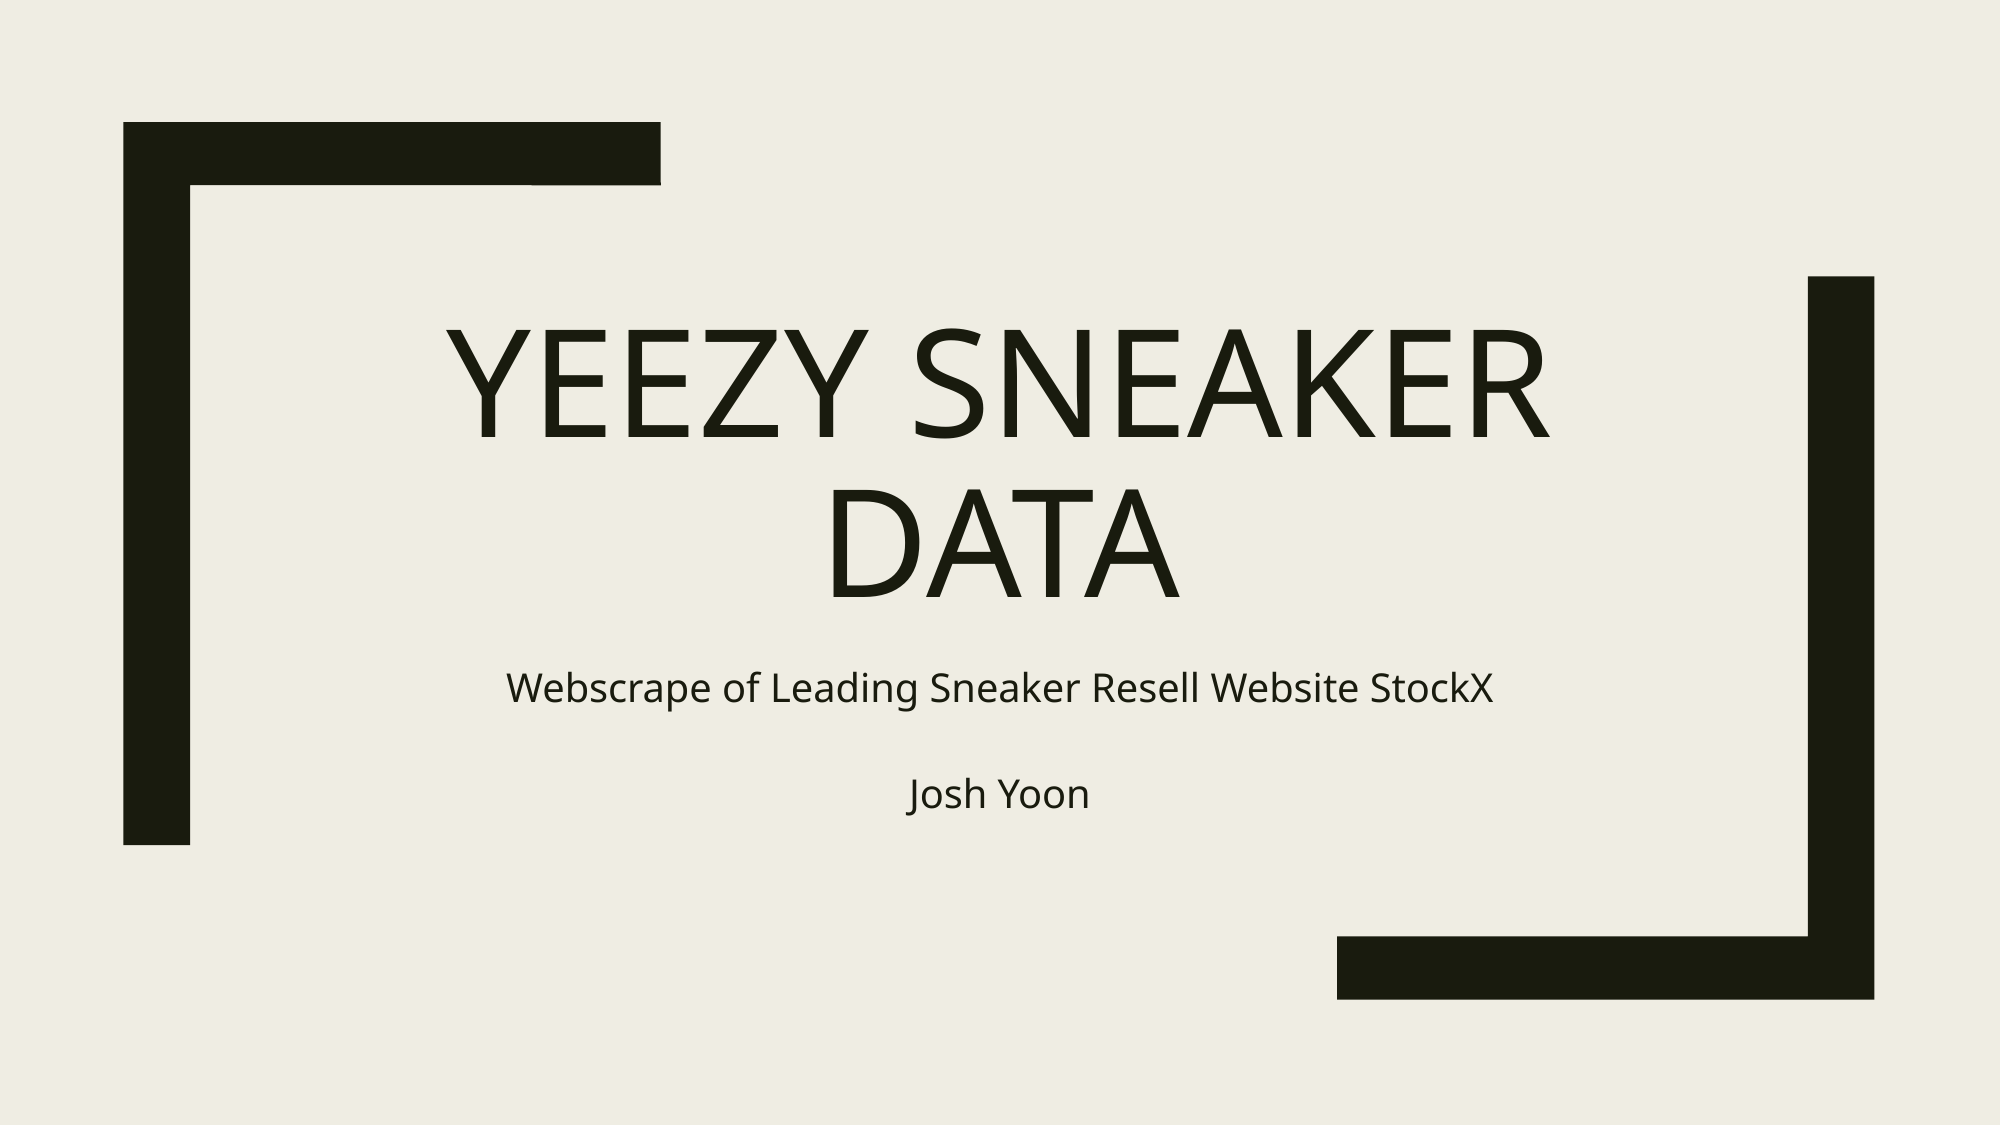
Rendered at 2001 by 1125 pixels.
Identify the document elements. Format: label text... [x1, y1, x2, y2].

title Yeezy sneaker data [314, 293, 1686, 638]
subtitle Webscrape of Leading Sneaker Resell Website StockX Josh Yoon [439, 649, 1561, 828]
